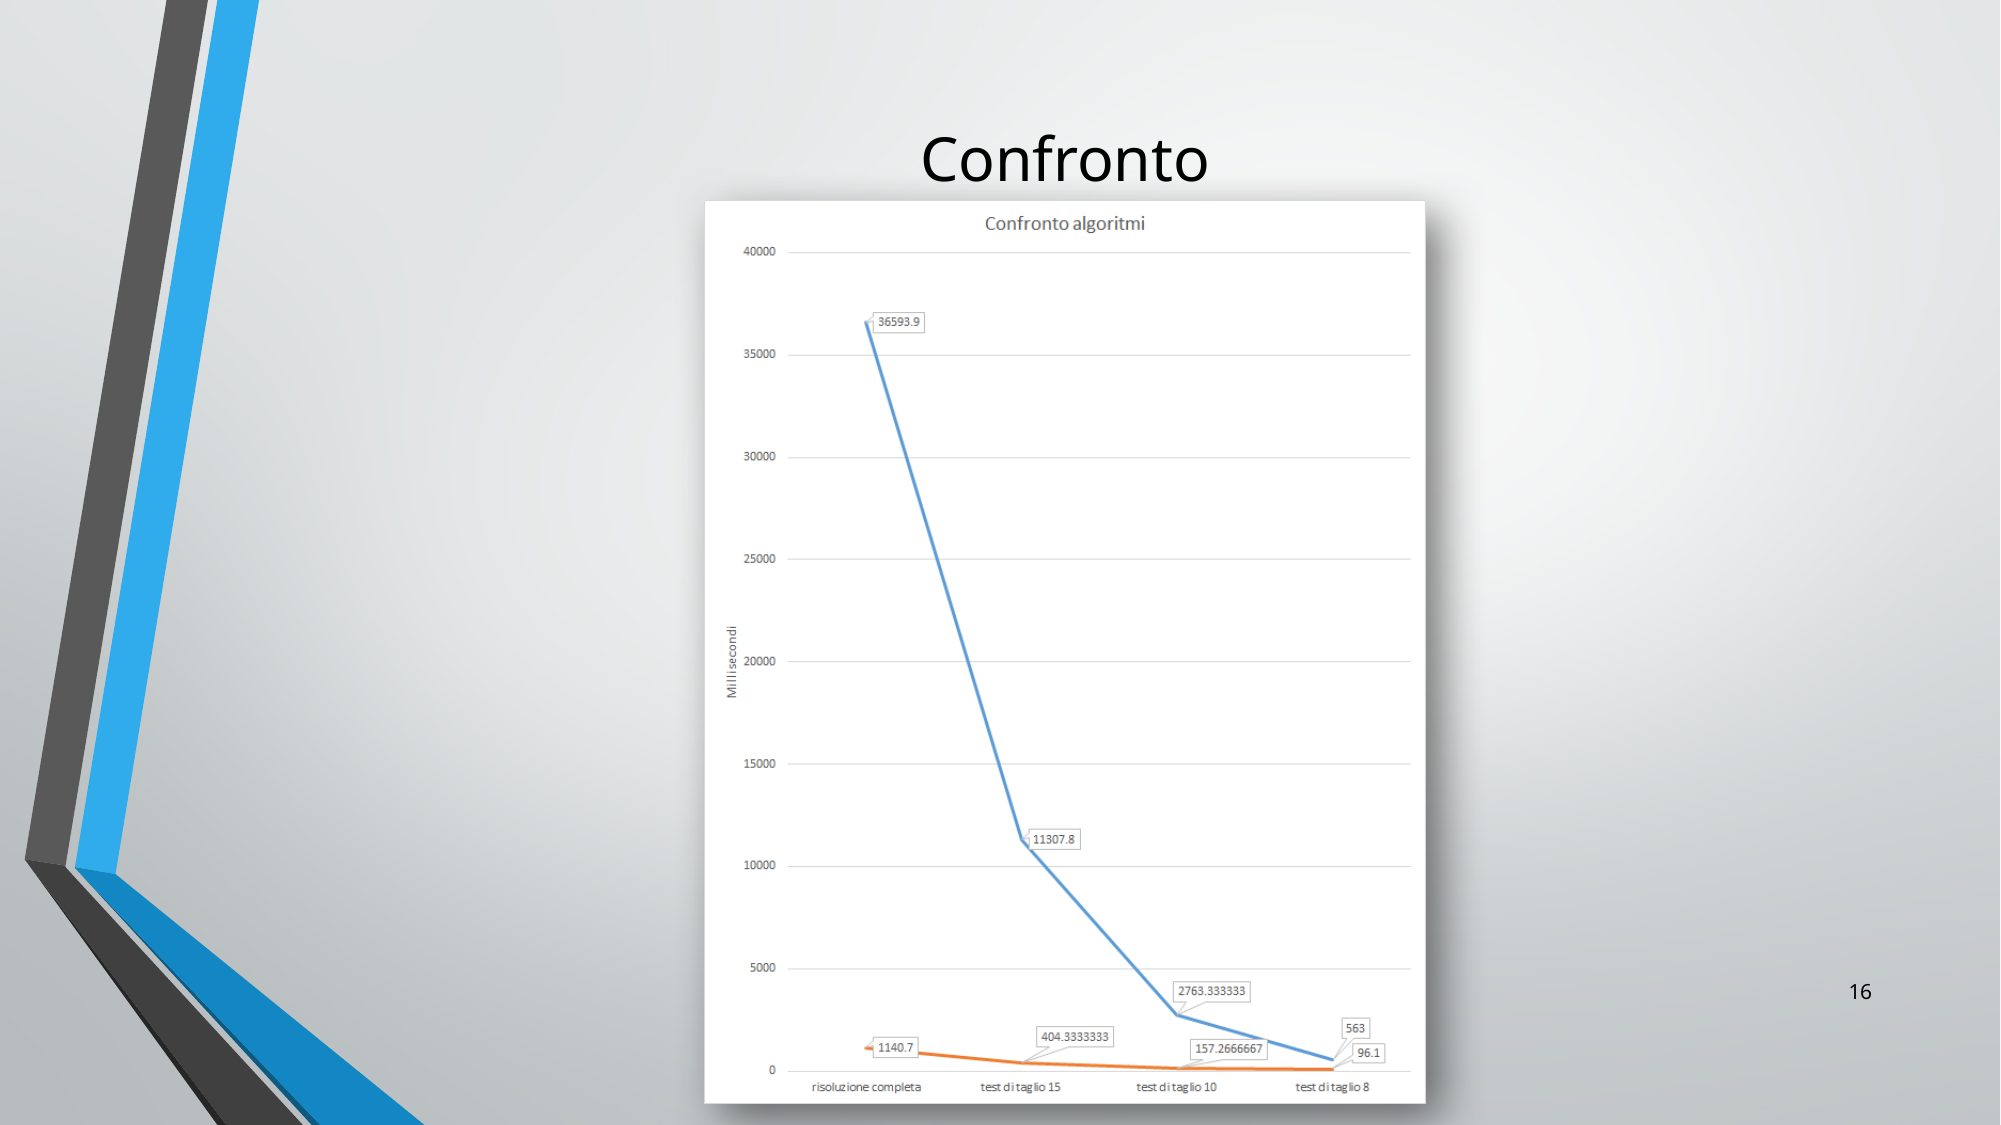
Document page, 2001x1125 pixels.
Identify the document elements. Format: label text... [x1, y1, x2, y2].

slide_number 16 [1796, 962, 1887, 1023]
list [704, 200, 1426, 1105]
title Confronto [243, 112, 1887, 201]
